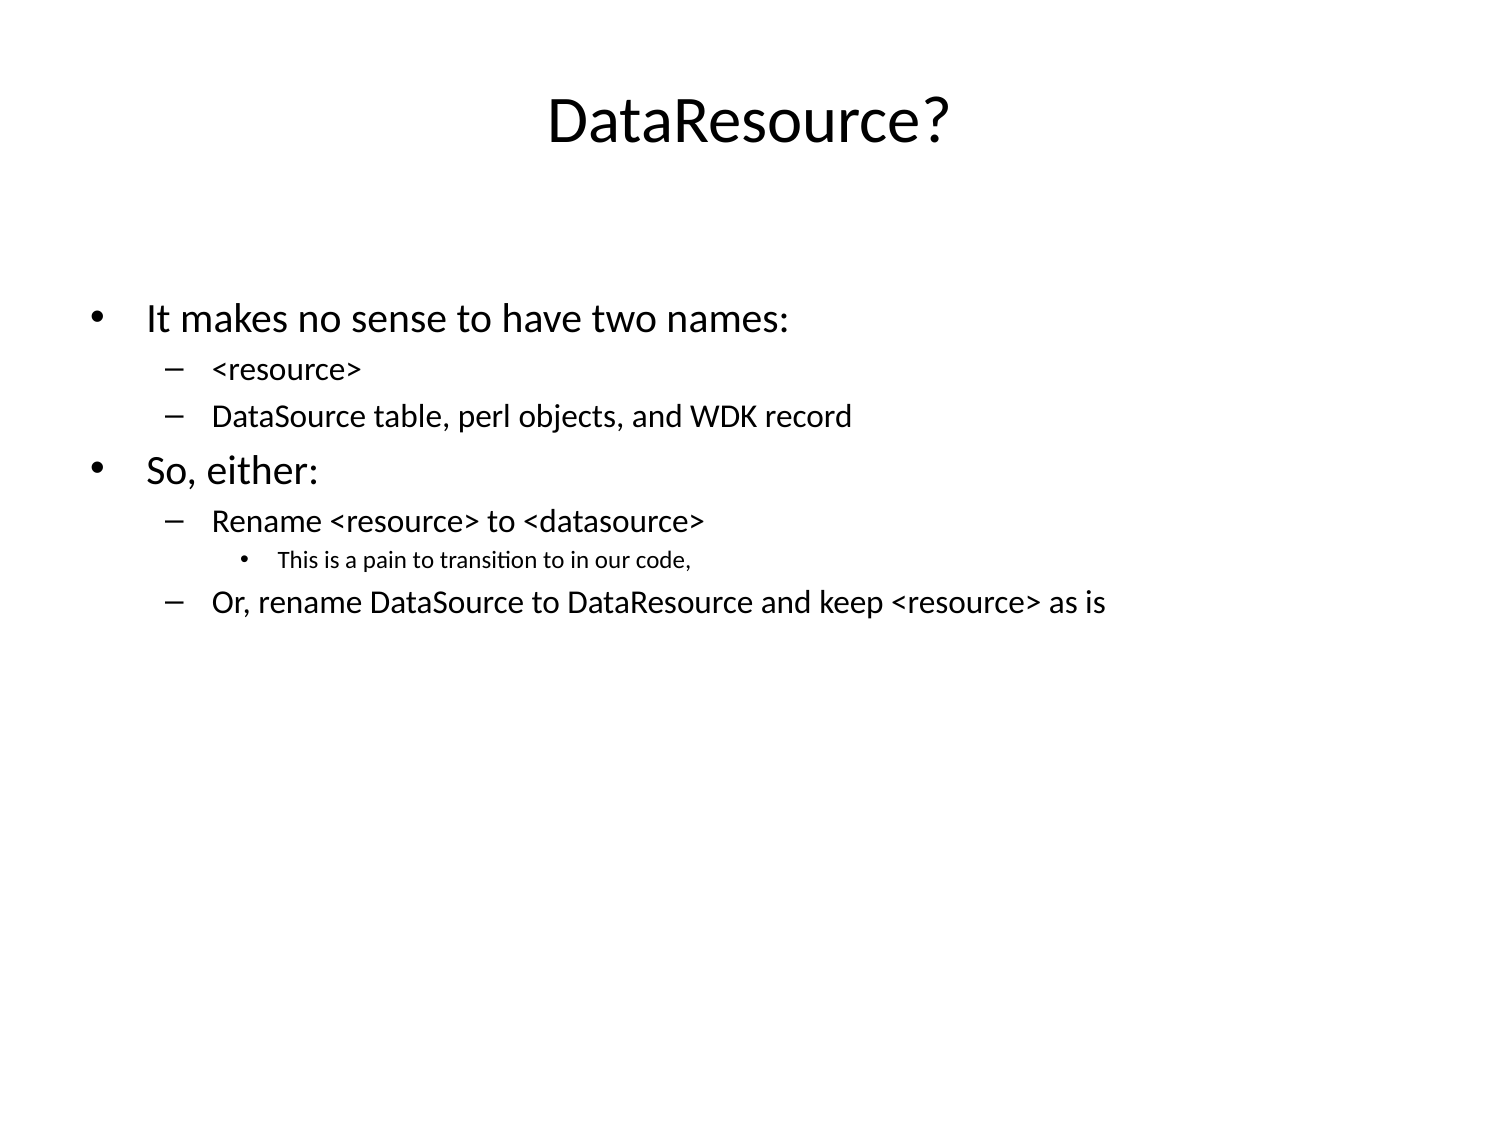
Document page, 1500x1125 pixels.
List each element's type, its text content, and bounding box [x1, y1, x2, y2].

list It makes no sense to have two names: <resource> DataSource table, perl objects, and WDK record So, either: Rename <resource> to <datasource> This is a pain to transition to in our code, Or, rename DataSource to DataResource and keep <resource> as is [75, 224, 1425, 1005]
title DataResource? [75, 45, 1425, 188]
